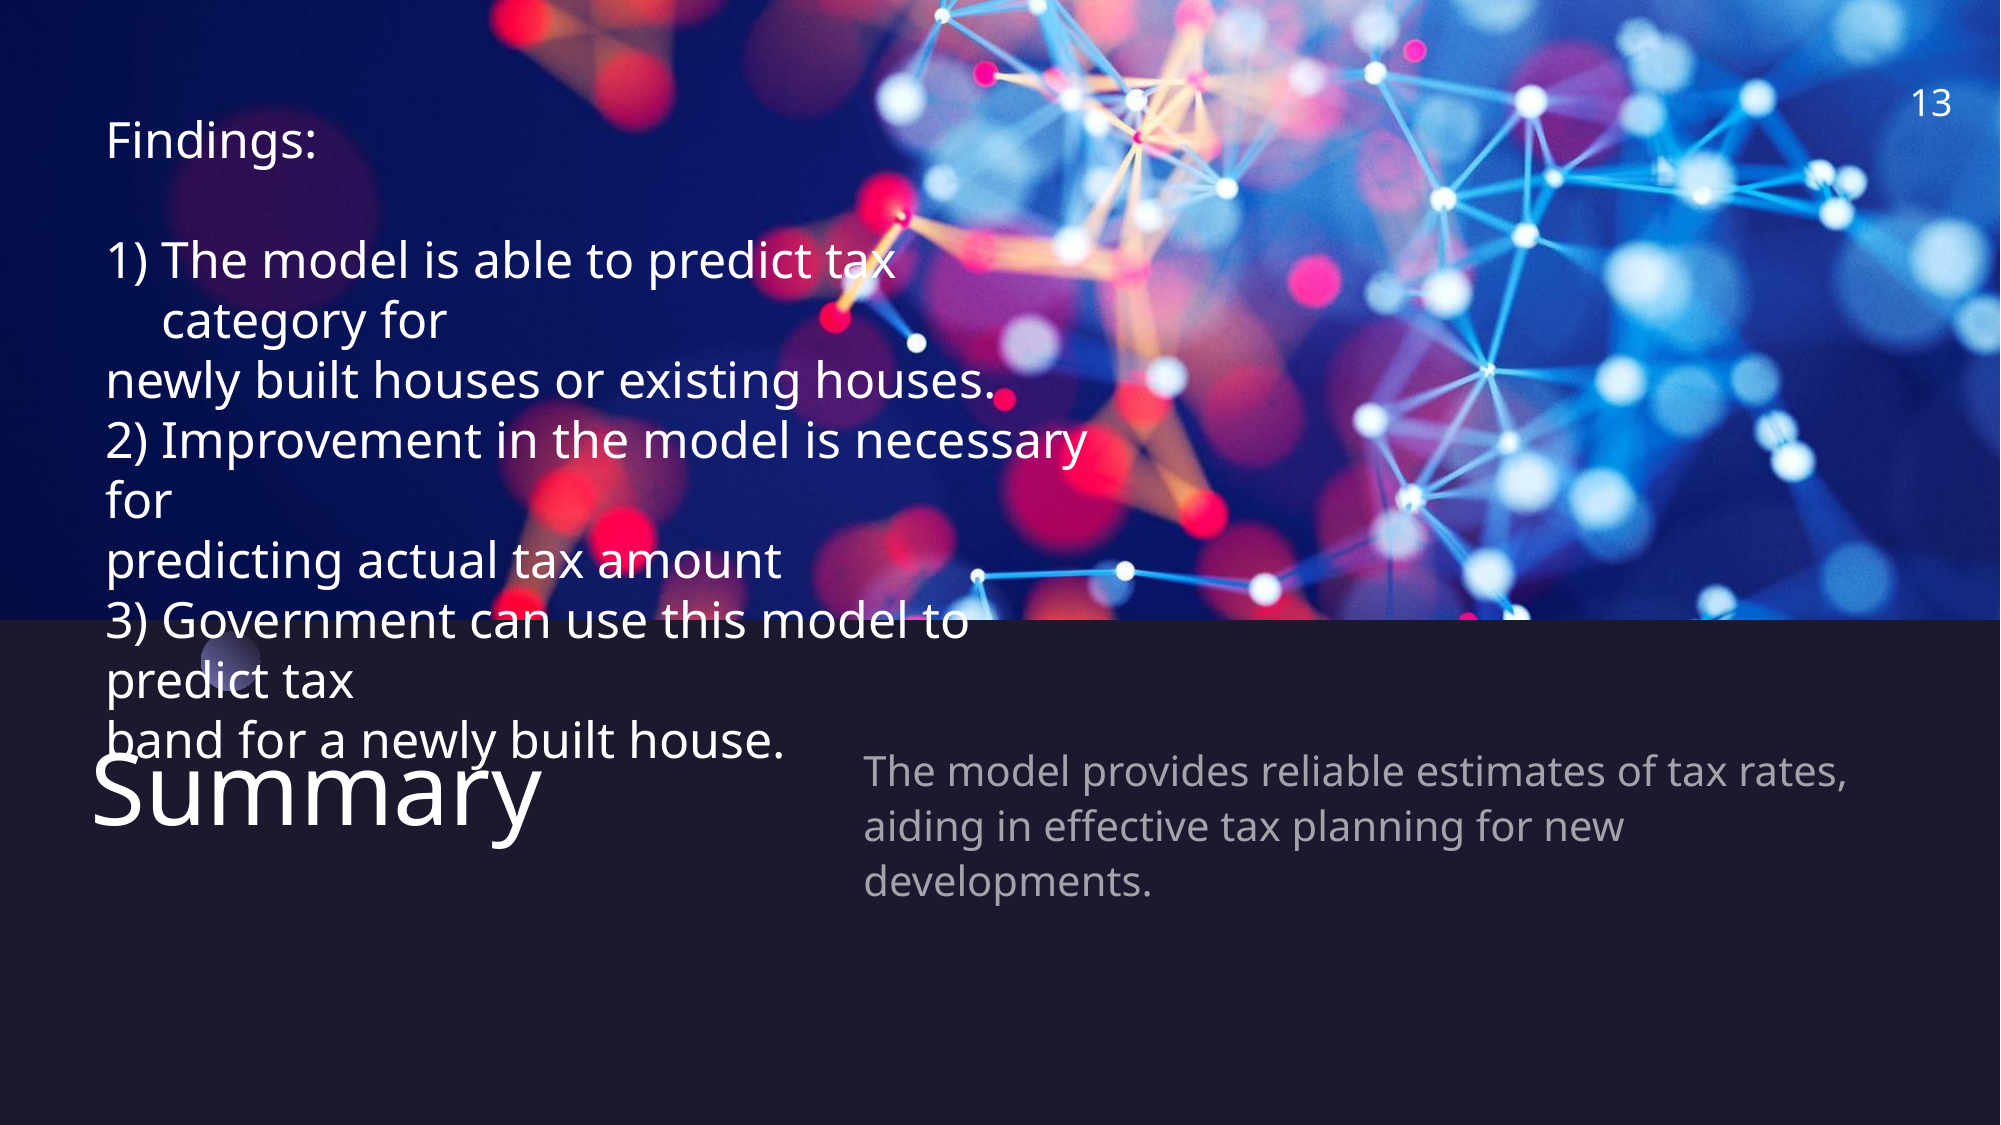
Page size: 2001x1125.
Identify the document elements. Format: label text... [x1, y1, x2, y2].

title Summary [90, 776, 829, 996]
text_box Findings: The model is able to predict tax category for newly built houses or existing houses. 2) Improvement in the model is necessary for predicting actual tax amount 3) Government can use this model to predict tax band for a newly built house. [90, 620, 1118, 776]
list The model provides reliable estimates of tax rates, aiding in effective tax planning for new developments. [863, 739, 1884, 997]
picture [0, 0, 2000, 620]
